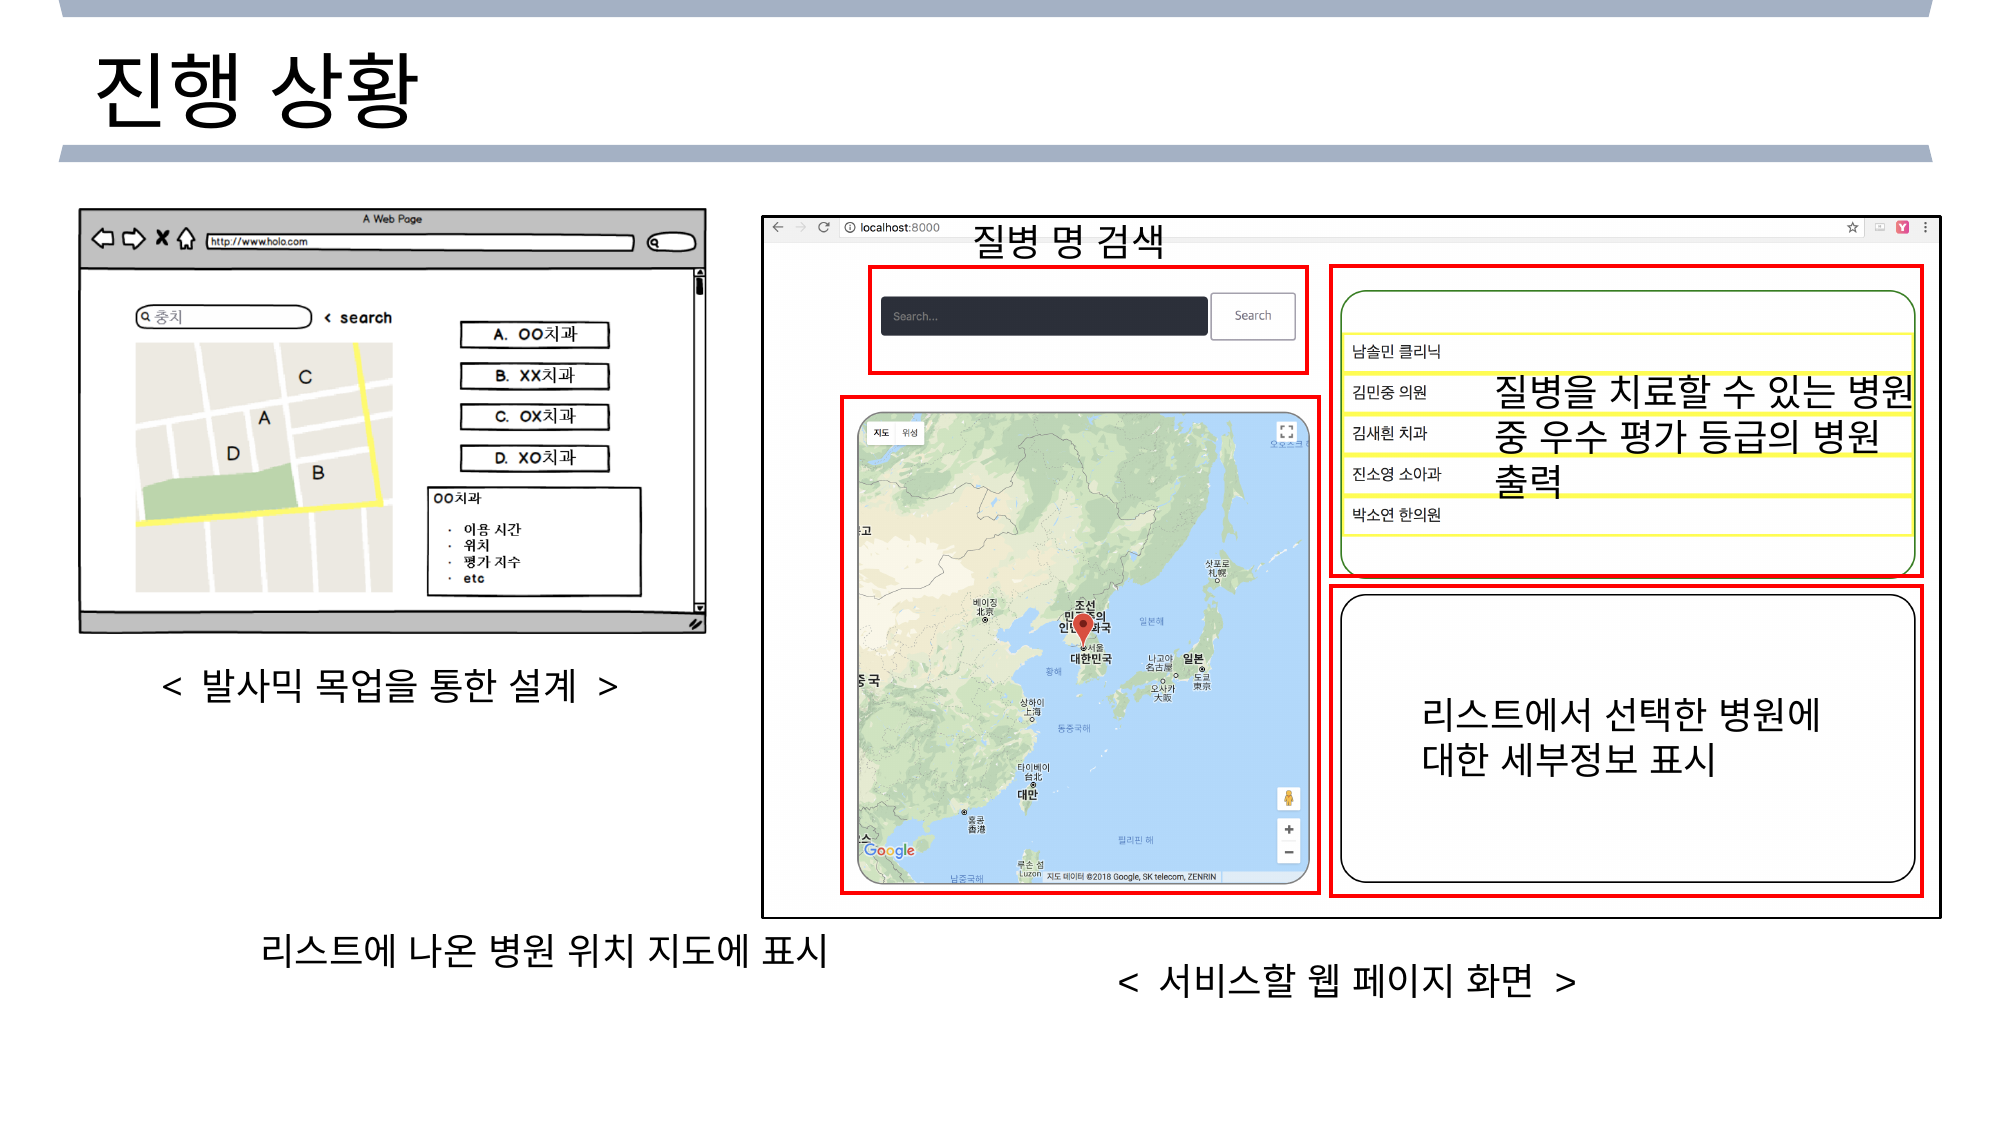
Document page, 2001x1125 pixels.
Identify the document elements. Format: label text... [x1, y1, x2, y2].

picture [78, 208, 707, 634]
text_box < 발사믹 목업을 통한 설계 > [146, 655, 635, 716]
text_box < 서비스할 웹 페이지 화면 > [1102, 950, 1592, 1011]
picture [763, 217, 1939, 917]
text_box [57, 0, 1934, 19]
text_box 질병 명 검색 [957, 211, 1181, 217]
text_box 진행 상황 [77, 31, 437, 143]
text_box [57, 143, 1935, 164]
text_box 리스트에 나온 병원 위치 지도에 표시 [245, 920, 846, 981]
